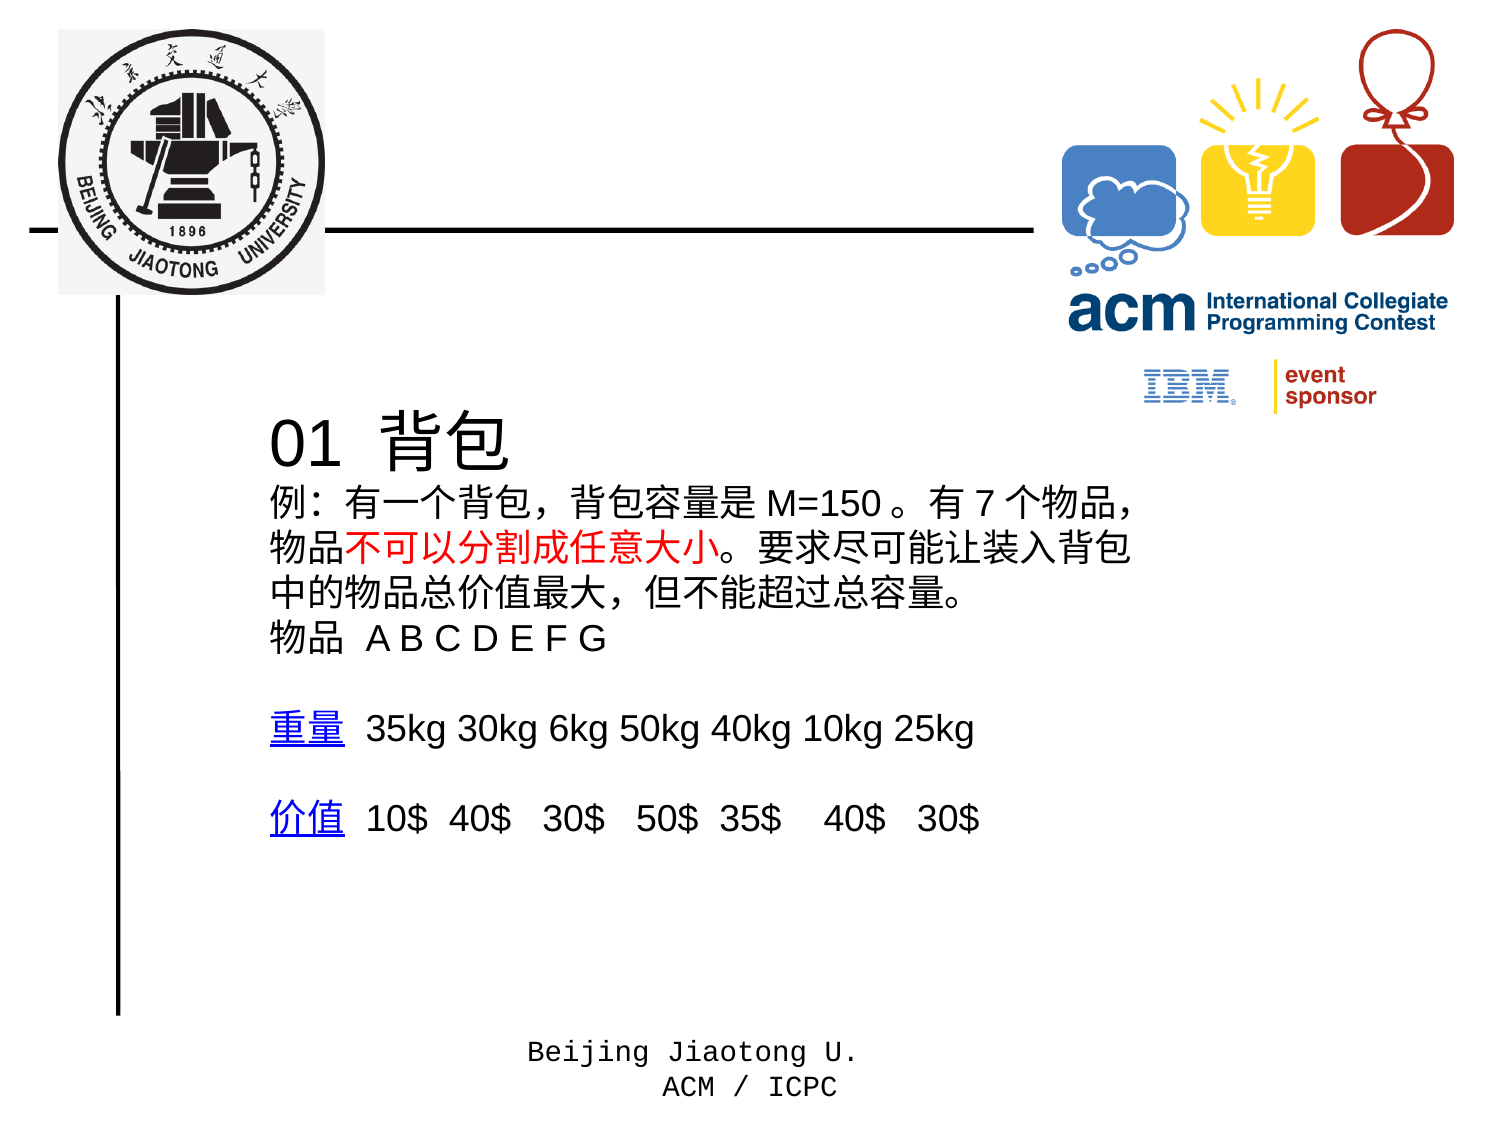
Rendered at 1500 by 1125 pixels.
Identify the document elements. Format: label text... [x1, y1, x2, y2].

text_box 01 背包 例：有一个背包，背包容量是M=150。有7个物品，物品不可以分割成任意大小。要求尽可能让装入背包中的物品总价值最大，但不能超过总容量。 物品 A B C D E F G 重量 35kg 30kg 6kg 50kg 40kg 10kg 25kg 价值 10$ 40$ 30$ 50$ 35$ 40$ 30$ [254, 392, 1164, 937]
picture [1062, 29, 1454, 414]
picture [58, 29, 325, 295]
